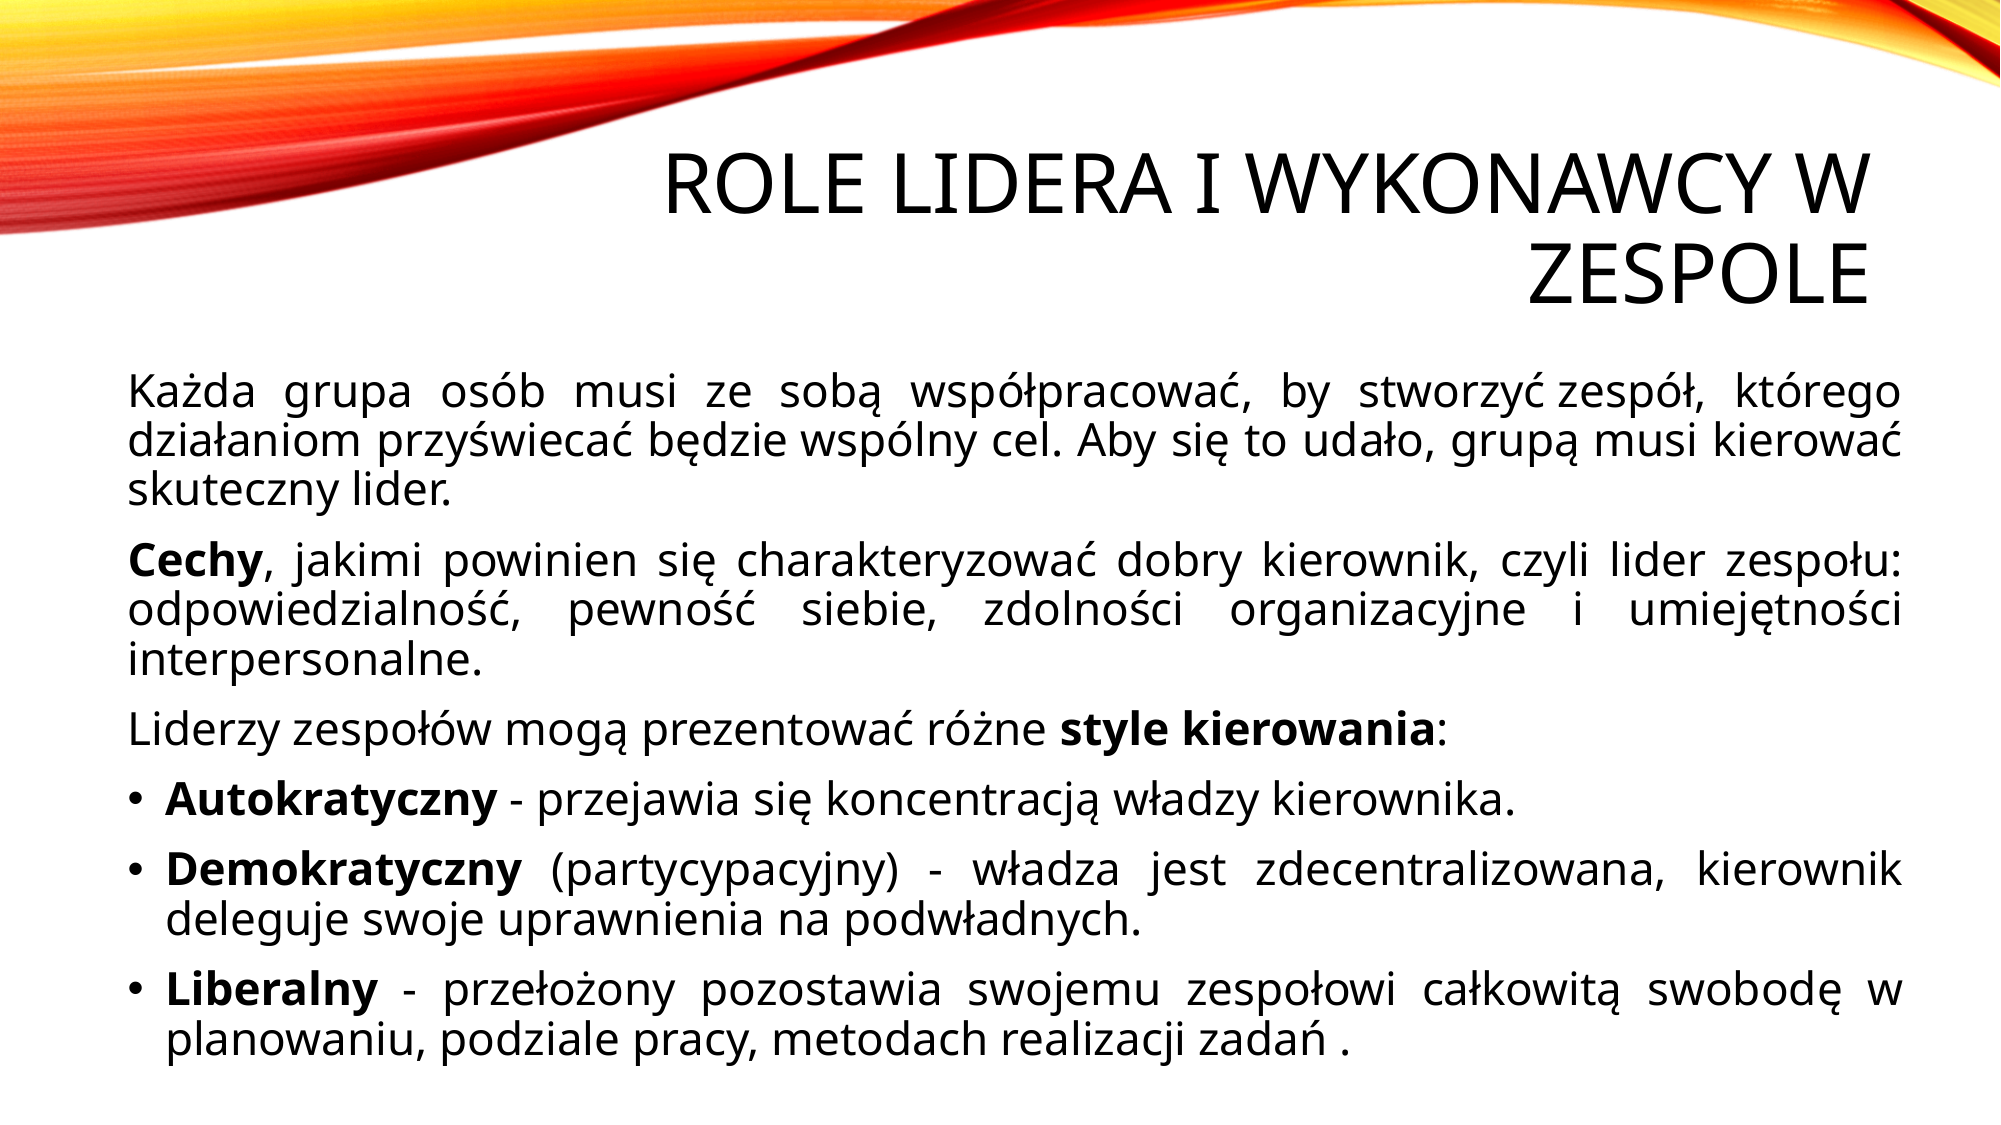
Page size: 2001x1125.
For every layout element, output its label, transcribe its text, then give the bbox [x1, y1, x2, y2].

title ROLE LIDERA I WYKONAWCY W ZESPOLE [474, 125, 1888, 338]
list Każda grupa osób musi ze sobą współpracować, by stworzyć zespół, którego działaniom przyświecać będzie wspólny cel. Aby się to udało, grupą musi kierować skuteczny lider. Cechy, jakimi powinien się charakteryzować dobry kierownik, czyli lider zespołu: odpowiedzialność, pewność siebie, zdolności organizacyjne i umiejętności interpersonalne. Liderzy zespołów mogą prezentować różne style kierowania: Autokratyczny - przejawia się koncentracją władzy kierownika. Demokratyczny (partycypacyjny) - władza jest zdecentralizowana, kierownik deleguje swoje uprawnienia na podwładnych. Liberalny - przełożony pozostawia swojemu zespołowi całkowitą swobodę w planowaniu, podziale pracy, metodach realizacji zadań . [112, 360, 1920, 1078]
picture [0, 0, 2000, 237]
